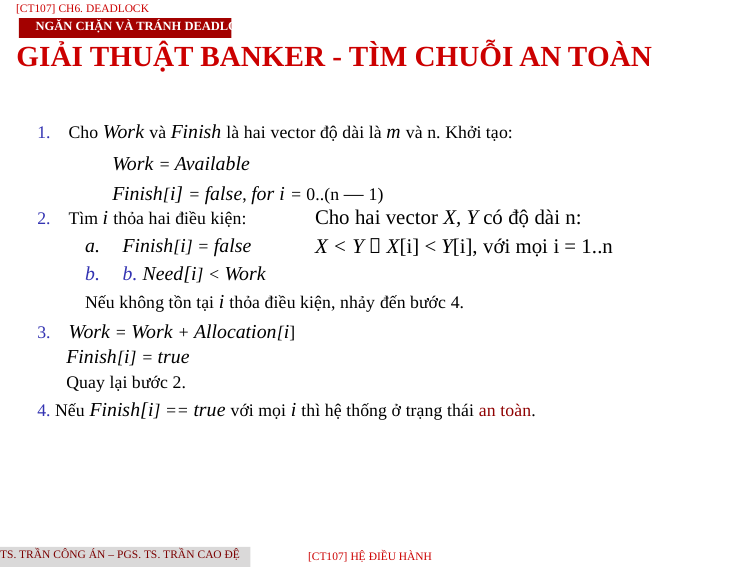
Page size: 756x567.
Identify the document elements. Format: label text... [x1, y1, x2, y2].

text_box [CT107] Ch6. Deadlock [15, 1, 170, 20]
text_box TS. Trần Công Án – PGS. TS. Trần Cao Đệ [0, 546, 251, 567]
text_box Ngăn chặn VÀ tránh deadlock [18, 18, 232, 37]
text_box GIẢI THUẬT BANKER - TÌM CHUỖI AN TOÀN 1. Cho Work và Finish là hai vector độ dài là m và n. Khởi tạo: Work = Available Finish[i] = false, for i = 0..(n — 1) 2. Tìm i thỏa hai điều kiện: Finish[i] = false b. Need[i] < Work Nếu không tồn tại i thỏa điều kiện, nhảy đến bước 4. 3. Work = Work + Allocation[i] Finish[i] = true Quay lại bước 2. 4. Nếu Finish[i] == true với mọi i thì hệ thống ở trạng thái an toàn. [16, 37, 731, 504]
text_box [CT107] HỆ điều hành [308, 548, 449, 567]
text_box Cho hai vector X, Y có độ dài n: X < Y  X[i] < Y[i], với mọi i = 1..n [231, 196, 711, 266]
